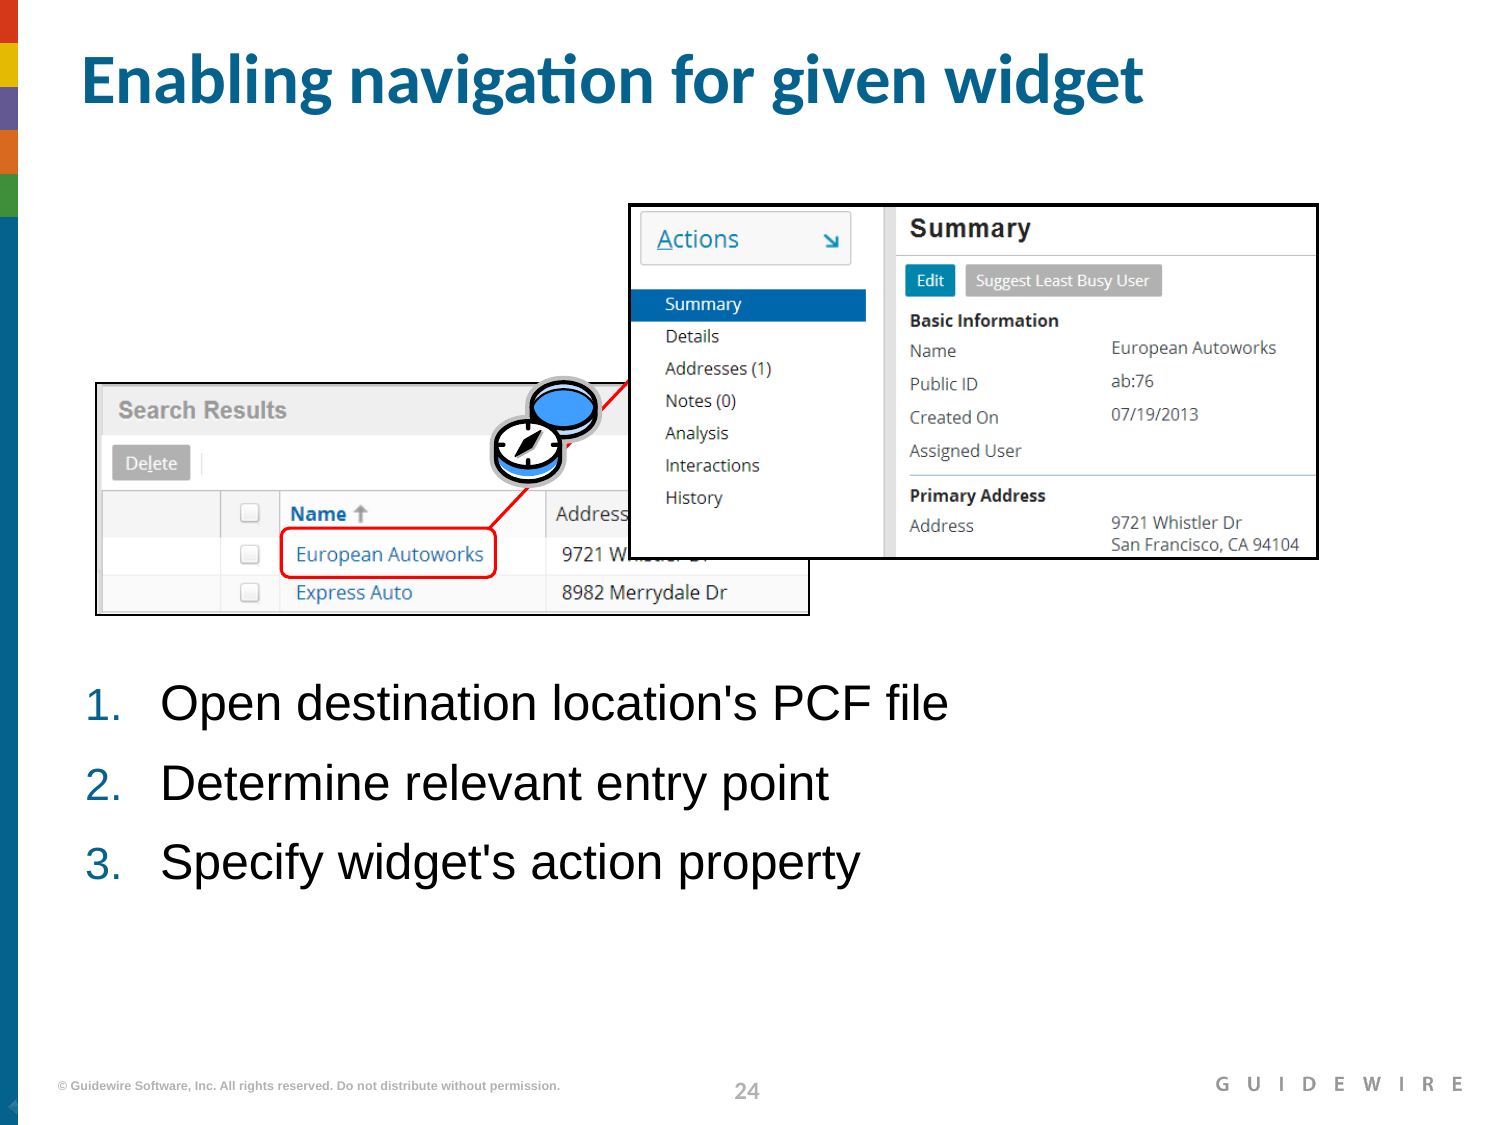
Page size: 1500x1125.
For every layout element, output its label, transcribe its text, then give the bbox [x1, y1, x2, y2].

picture [10, 1101, 18, 1111]
picture [1215, 1073, 1480, 1096]
list Open destination location's PCF file Determine relevant entry point Specify widget's action property [85, 670, 1450, 1049]
picture [97, 206, 1316, 615]
title Enabling navigation for given widget [81, 19, 1446, 142]
picture [0, 0, 18, 216]
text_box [489, 375, 603, 489]
